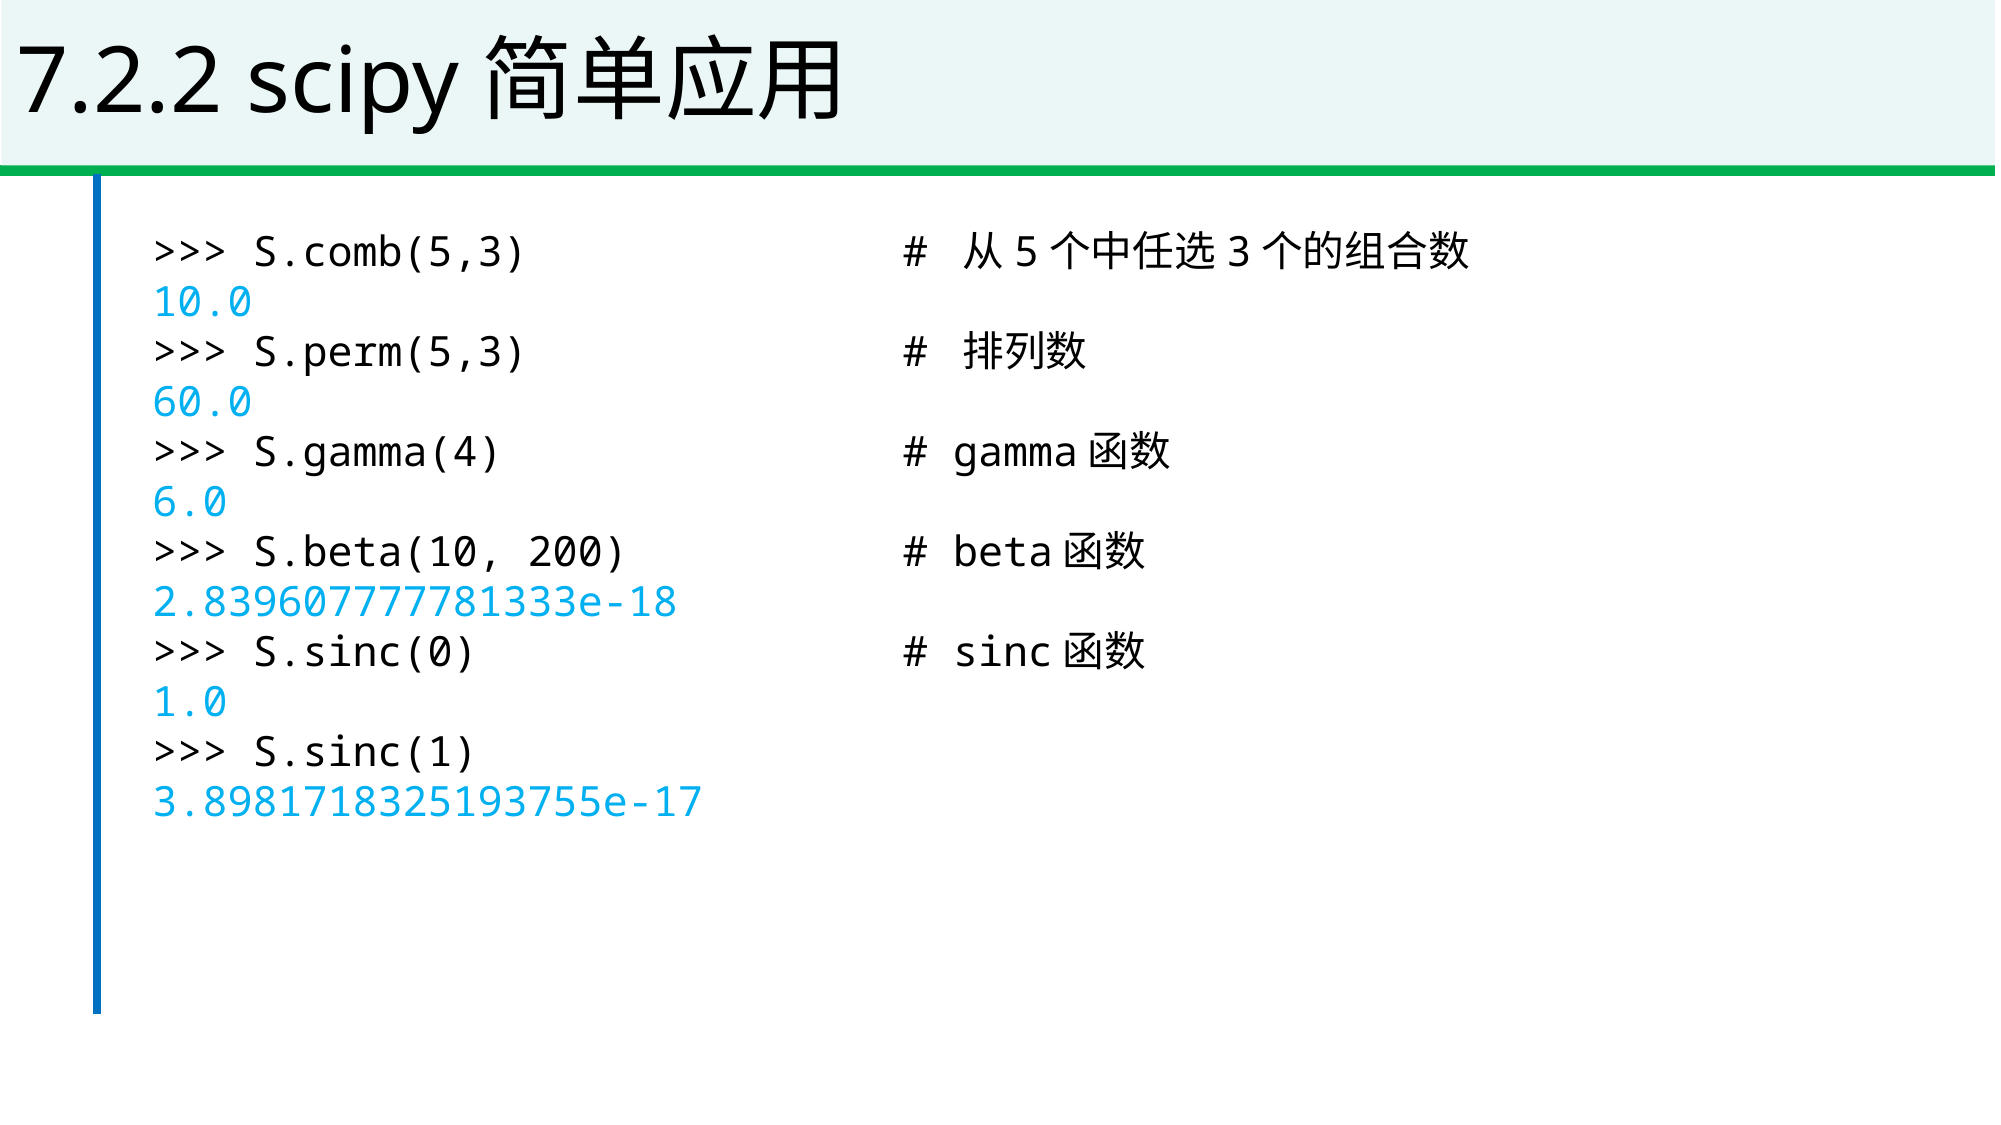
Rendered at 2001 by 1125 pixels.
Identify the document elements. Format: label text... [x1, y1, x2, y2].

title 7.2.2 scipy简单应用 [1, 0, 1995, 166]
list >>> S.comb(5,3) # 从5个中任选3个的组合数 10.0 >>> S.perm(5,3) # 排列数 60.0 >>> S.gamma(4) # gamma函数 6.0 >>> S.beta(10, 200) # beta函数 2.839607777781333e-18 >>> S.sinc(0) # sinc函数 1.0 >>> S.sinc(1) 3.8981718325193755e-17 [137, 216, 1863, 978]
